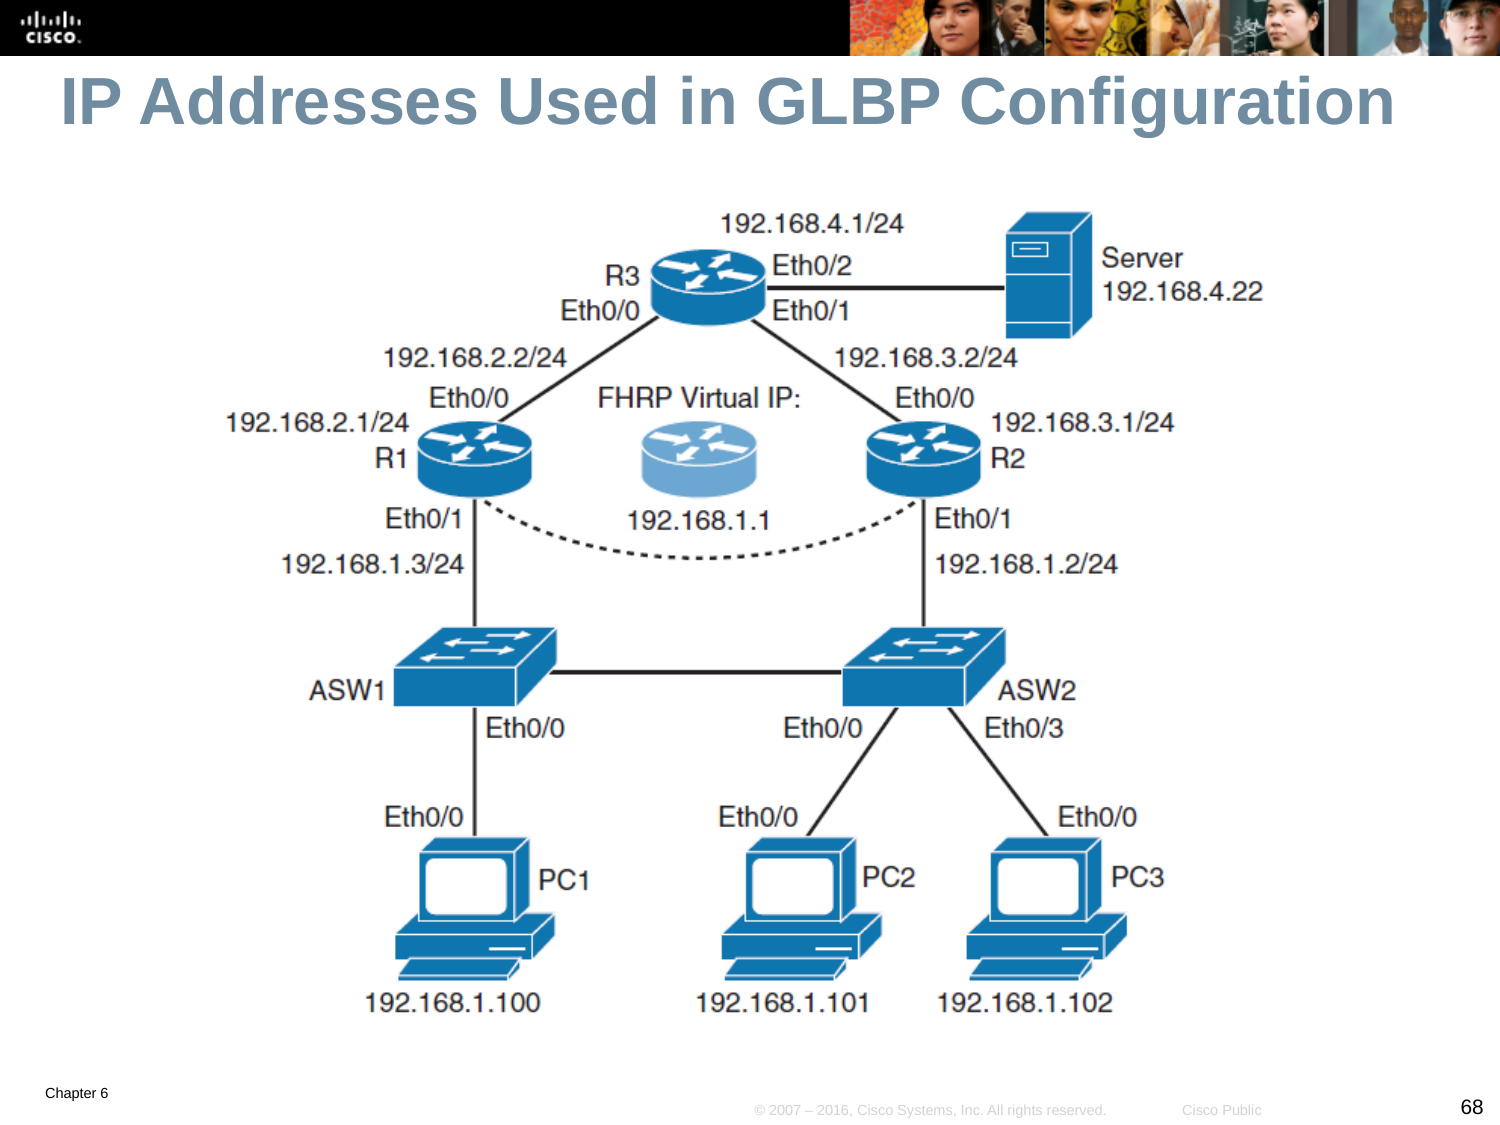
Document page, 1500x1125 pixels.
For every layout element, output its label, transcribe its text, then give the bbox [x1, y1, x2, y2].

title IP Addresses Used in GLBP Configuration [45, 59, 1444, 182]
picture [0, 0, 1500, 56]
picture [186, 193, 1303, 1037]
